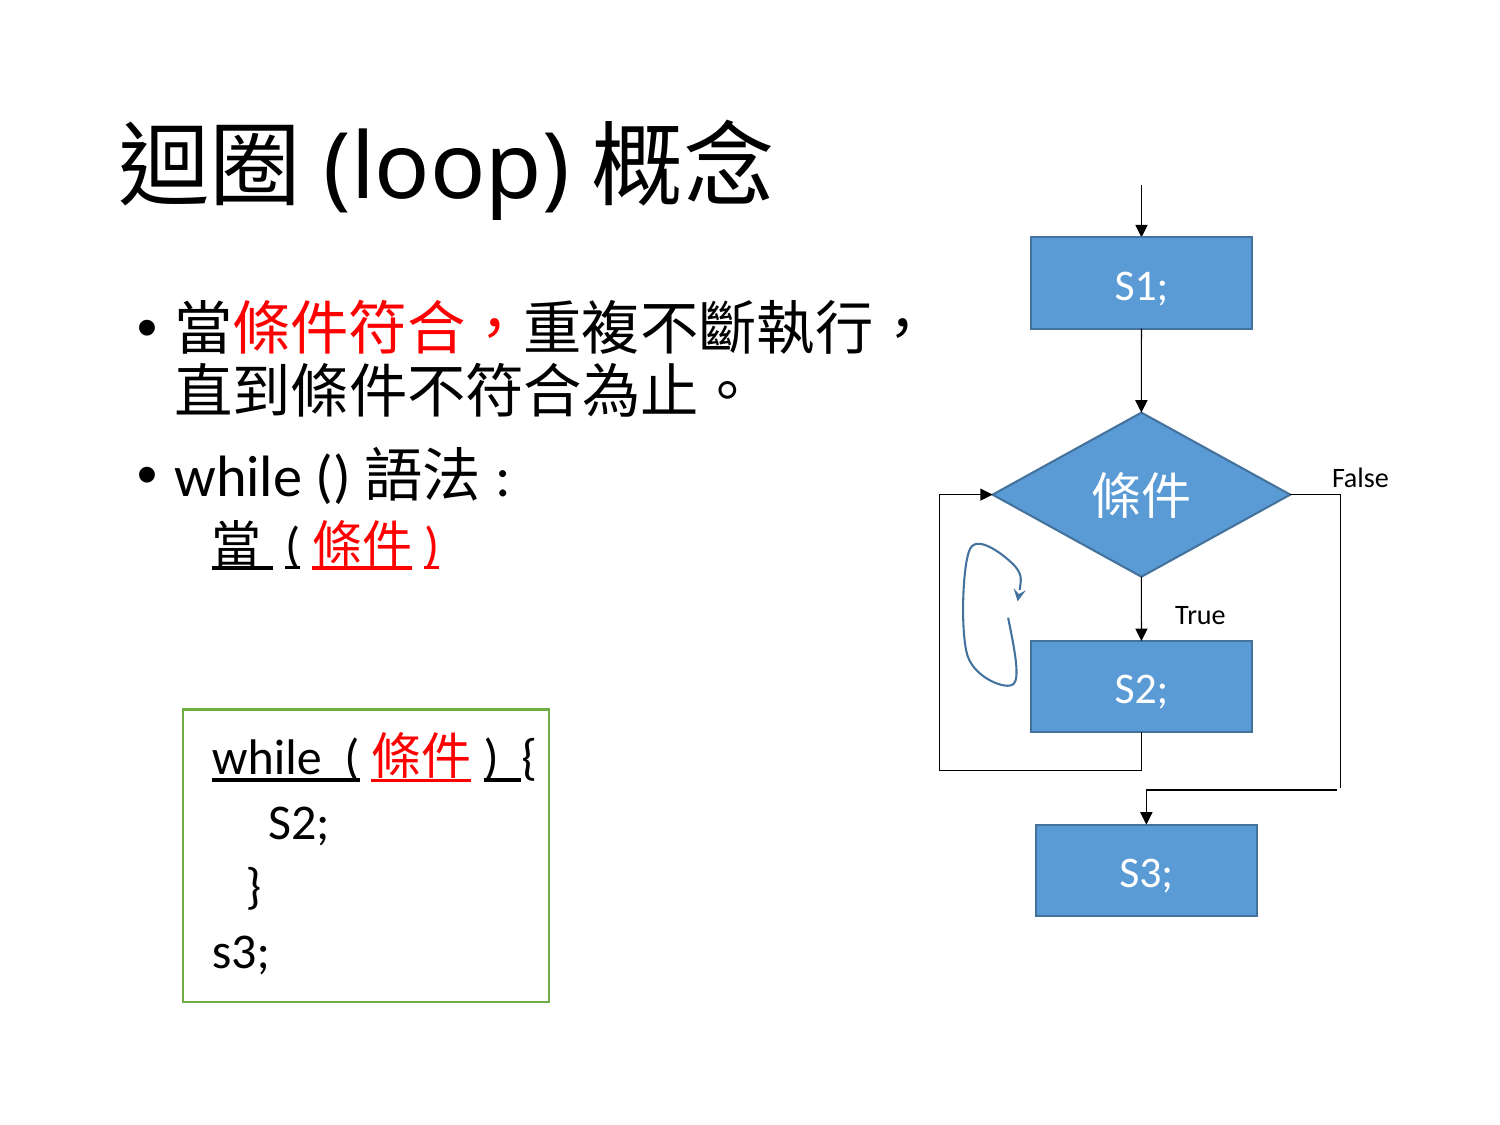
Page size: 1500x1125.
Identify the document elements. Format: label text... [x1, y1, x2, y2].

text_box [939, 185, 1405, 916]
text_box [182, 988, 550, 1003]
title 迴圈(loop)概念 [103, 59, 1397, 278]
list 當條件符合，重複不斷執行，直到條件不符合為止。 while ()語法: 當 (條件) while (條件) { S2; } s3; [121, 292, 902, 988]
